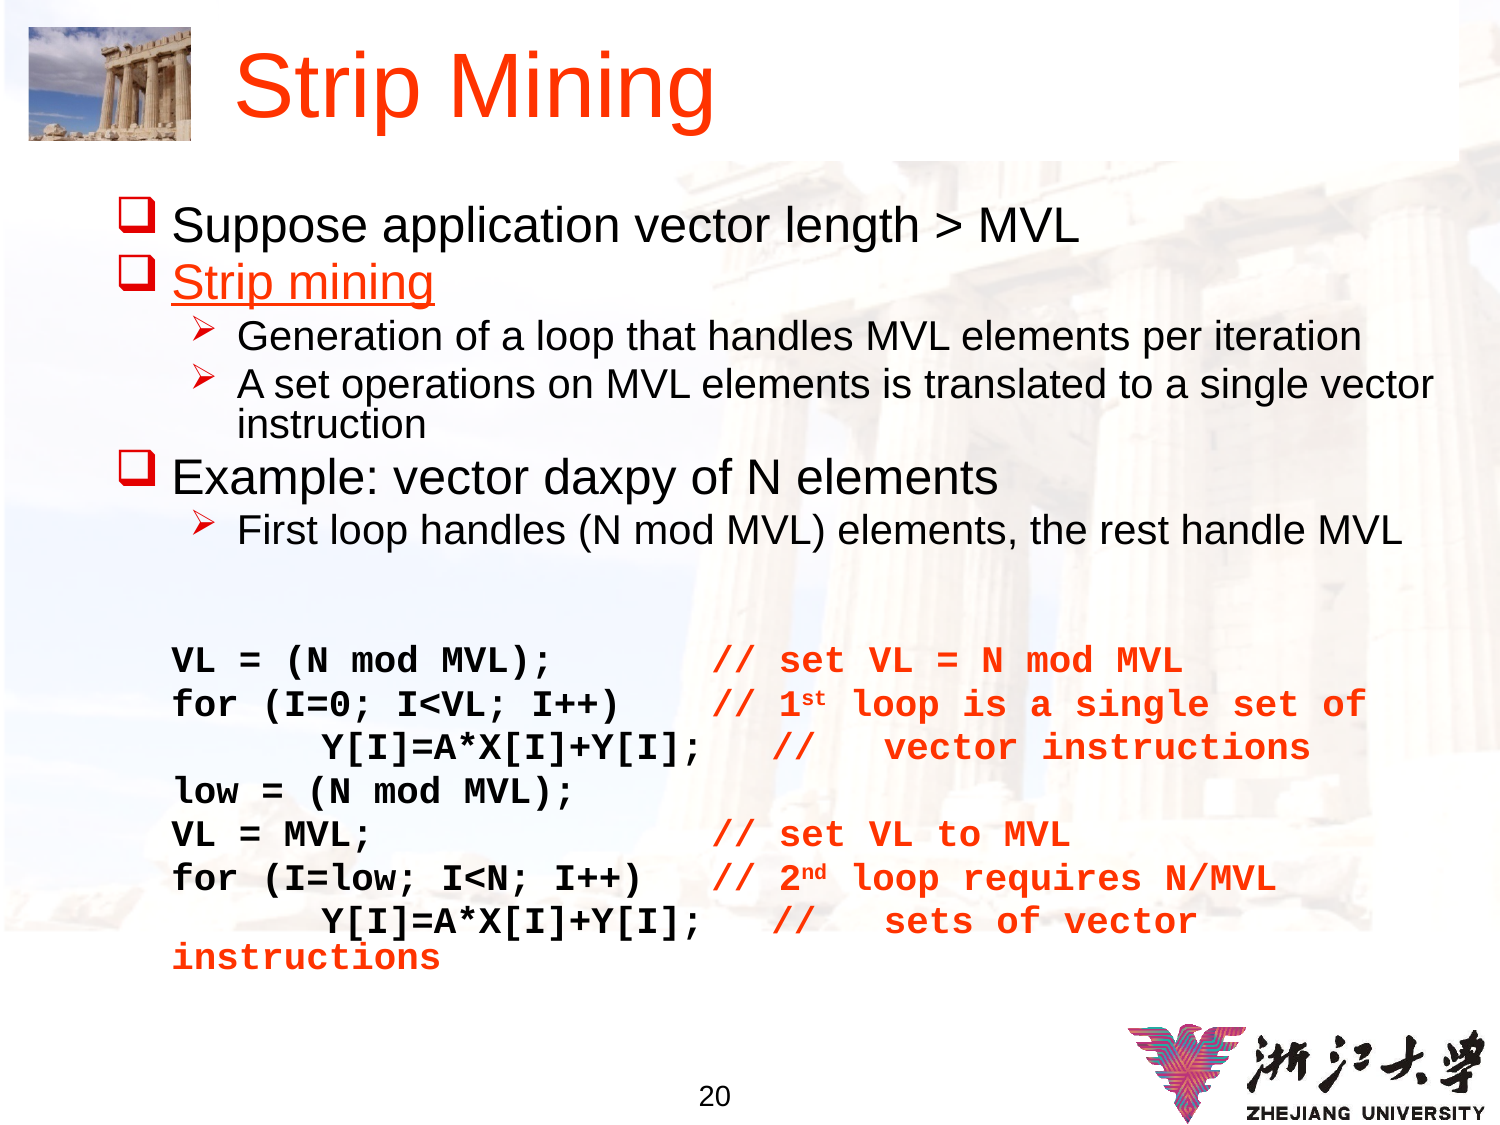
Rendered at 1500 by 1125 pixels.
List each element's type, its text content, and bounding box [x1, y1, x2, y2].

title Strip Mining [218, 0, 1459, 161]
list Suppose application vector length > MVL Strip mining Generation of a loop that handles MVL elements per iteration A set operations on MVL elements is translated to a single vector instruction Example: vector daxpy of N elements First loop handles (N mod MVL) elements, the rest handle MVL VL = (N mod MVL); // set VL = N mod MVL for (I=0; I<VL; I++) // 1st loop is a single set of Y[I]=A*X[I]+Y[I]; // vector instructions low = (N mod MVL); VL = MVL; // set VL to MVL for (I=low; I<N; I++) // 2nd loop requires N/MVL Y[I]=A*X[I]+Y[I]; // sets of vector instructions [100, 196, 1451, 1034]
picture [0, 0, 1500, 1125]
